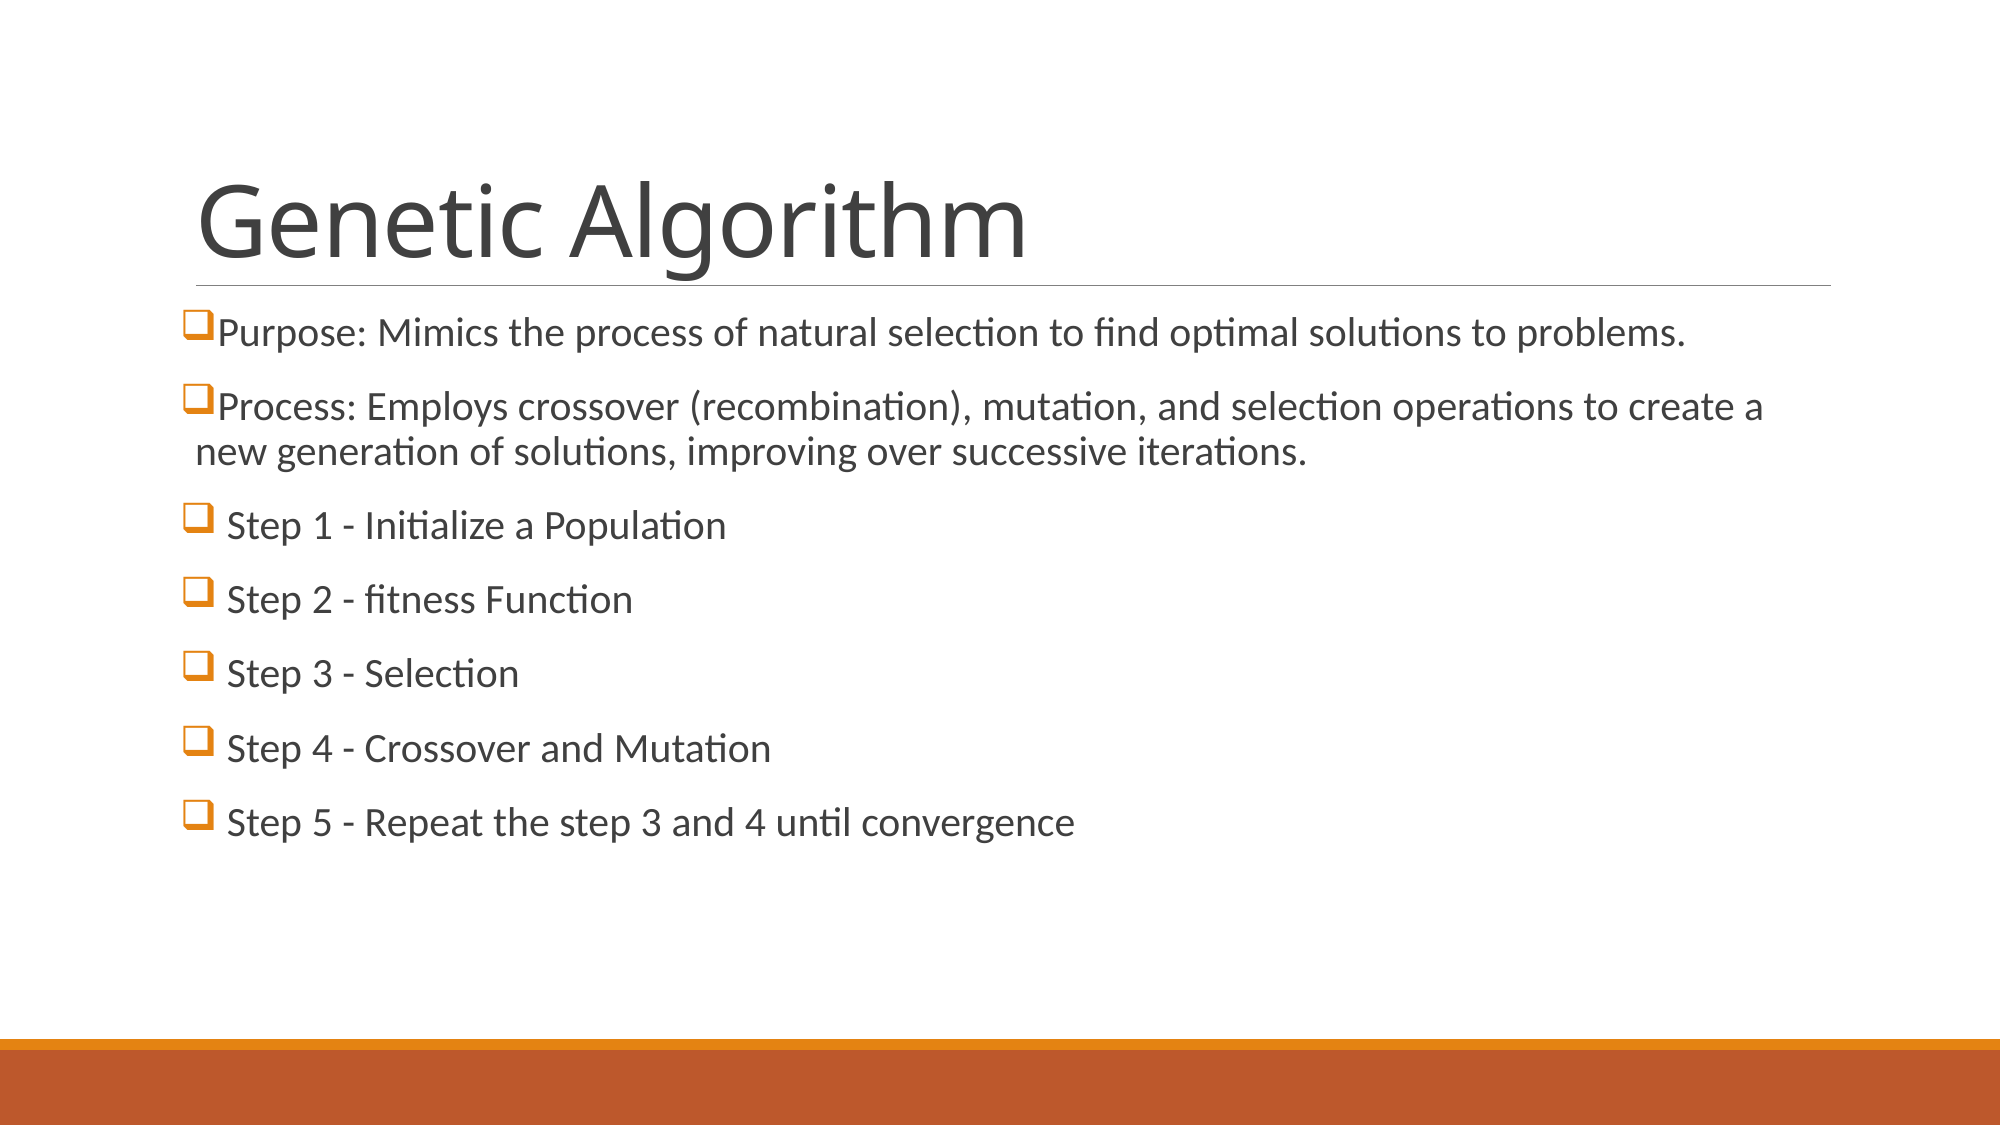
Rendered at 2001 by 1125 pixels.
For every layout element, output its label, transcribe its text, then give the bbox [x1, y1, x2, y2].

list Purpose: Mimics the process of natural selection to find optimal solutions to problems. Process: Employs crossover (recombination), mutation, and selection operations to create a new generation of solutions, improving over successive iterations. Step 1 - Initialize a Population Step 2 - fitness Function Step 3 - Selection Step 4 - Crossover and Mutation Step 5 - Repeat the step 3 and 4 until convergence [180, 302, 1830, 963]
title Genetic Algorithm [180, 47, 1830, 285]
